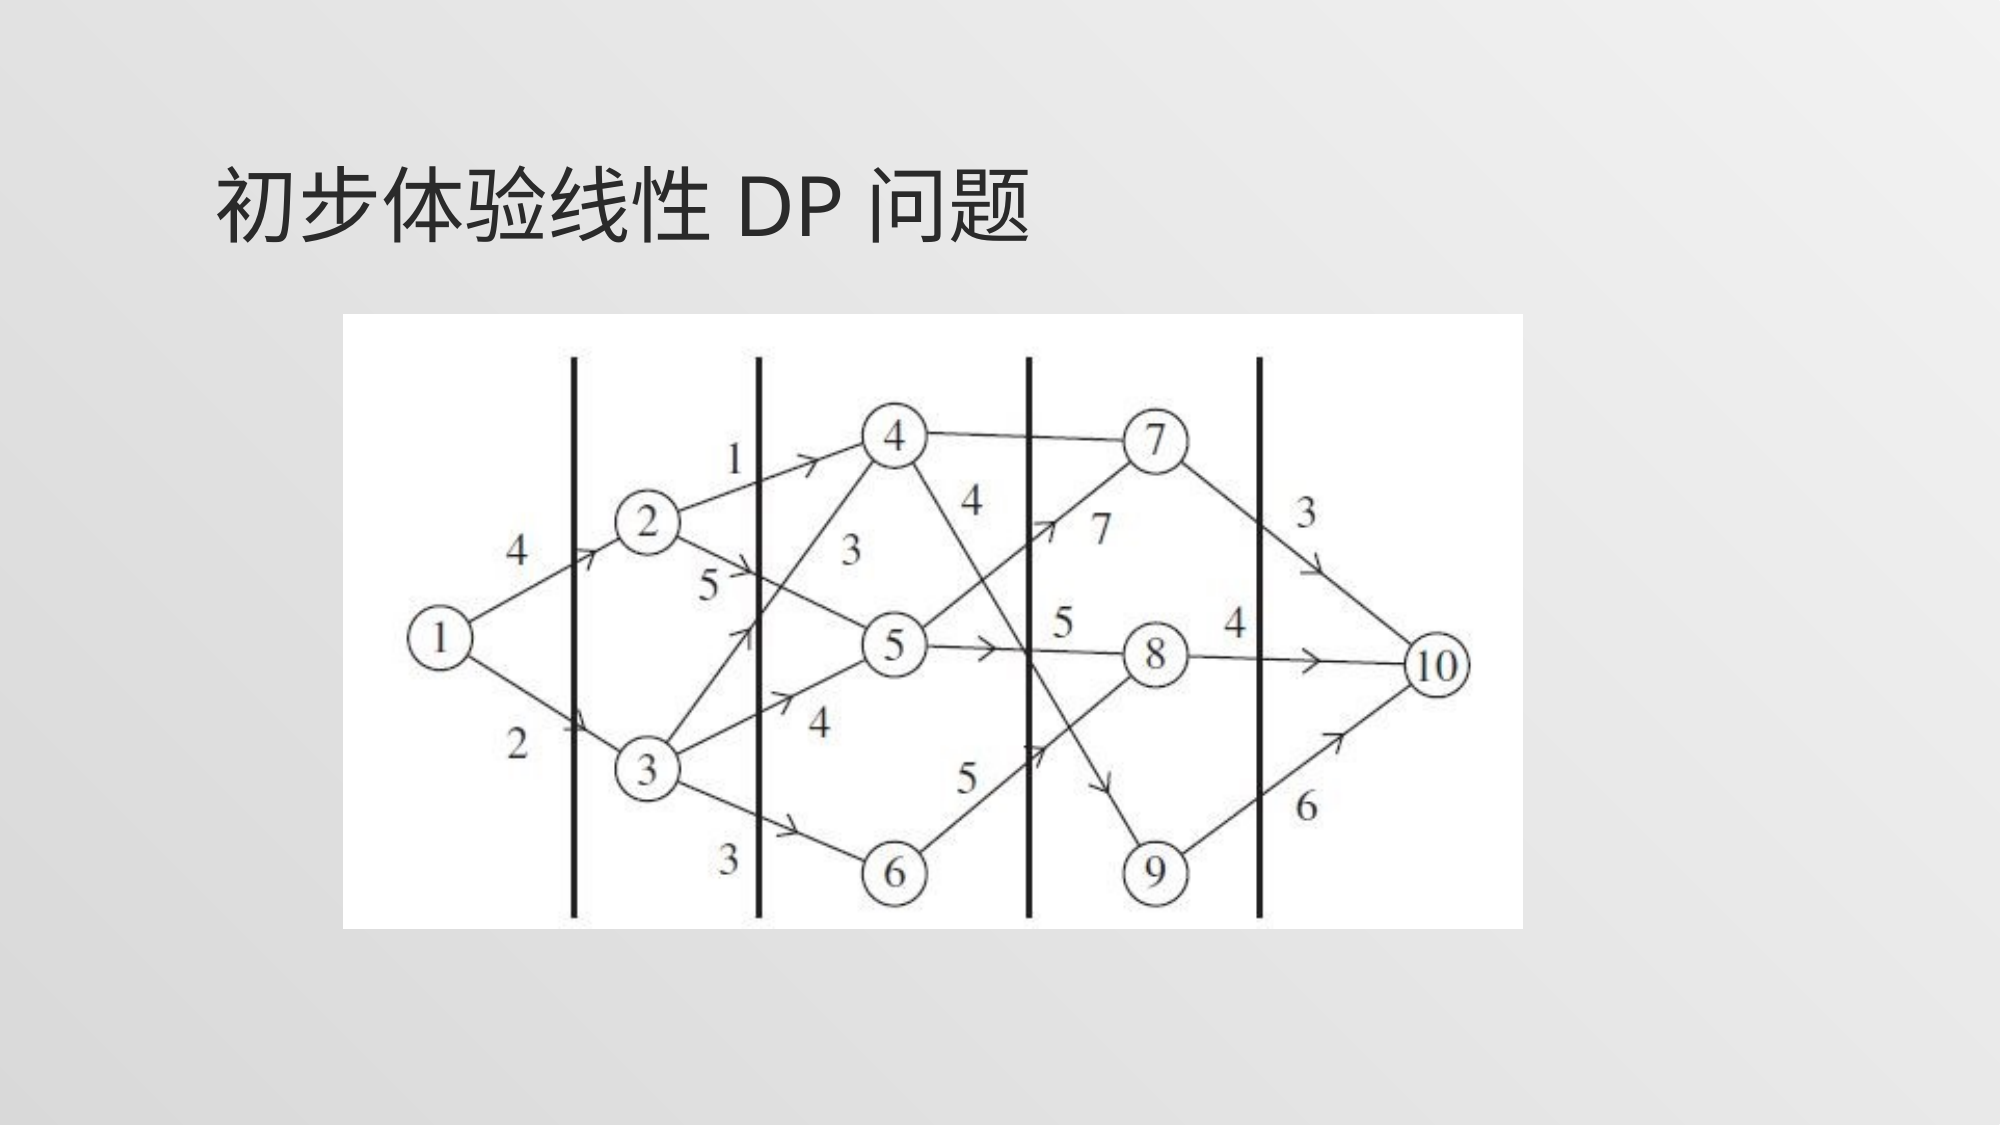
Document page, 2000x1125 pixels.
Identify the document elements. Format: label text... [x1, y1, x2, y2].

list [343, 314, 1523, 929]
title 初步体验线性DP问题 [199, 45, 1800, 263]
